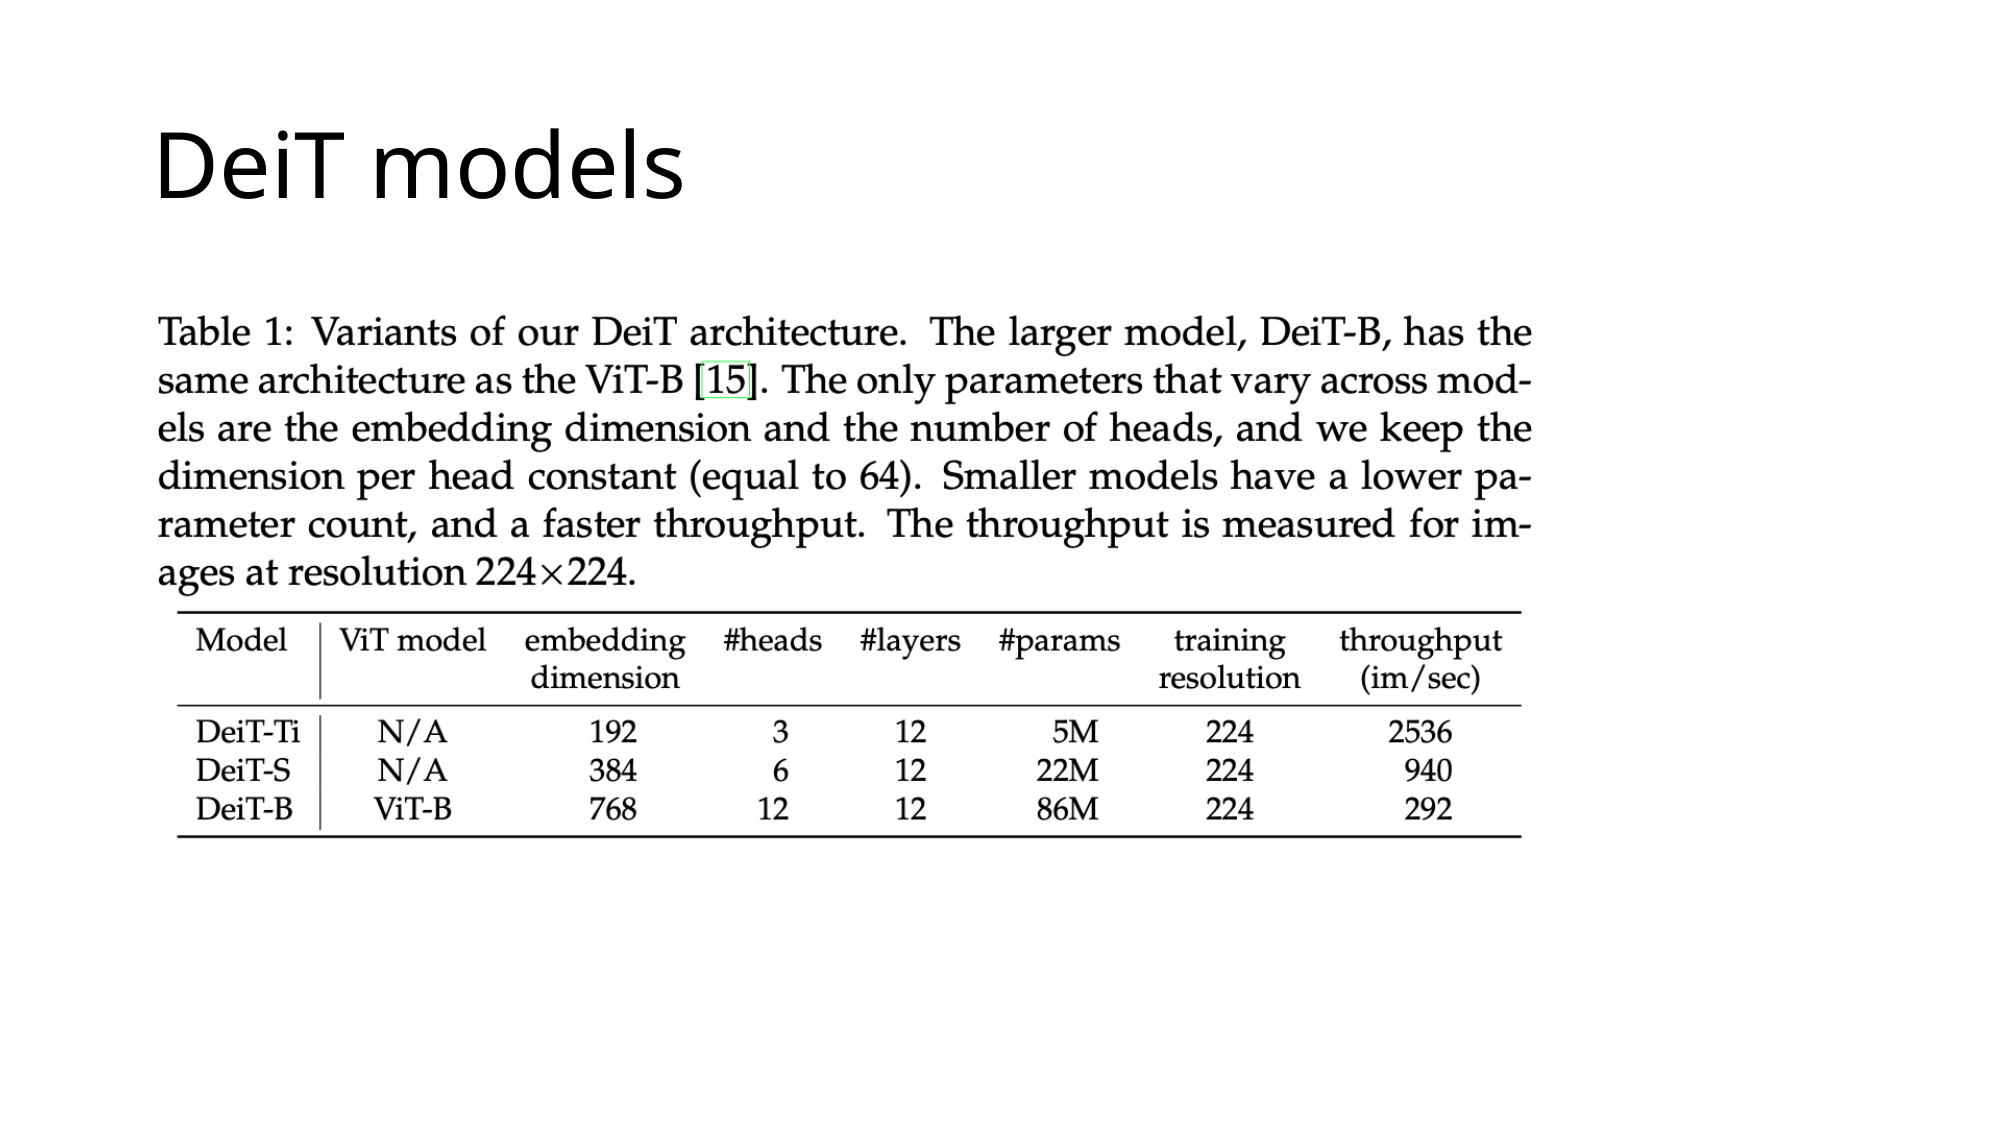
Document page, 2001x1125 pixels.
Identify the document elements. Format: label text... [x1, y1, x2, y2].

picture [137, 299, 1555, 856]
title DeiT models [137, 59, 1863, 278]
